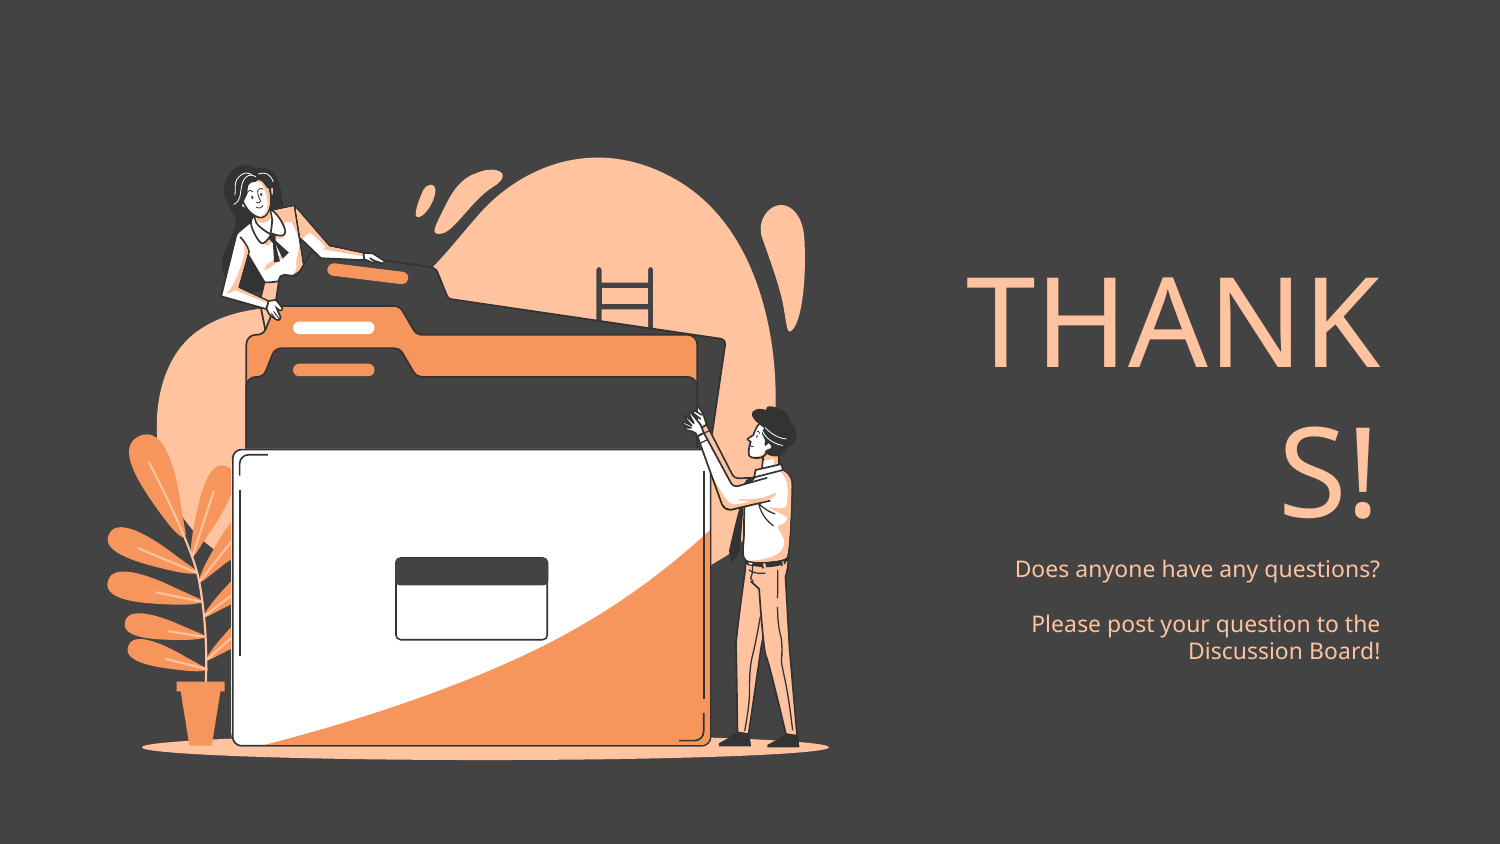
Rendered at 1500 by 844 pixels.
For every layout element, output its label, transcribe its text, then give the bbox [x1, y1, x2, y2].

title THANKS! [908, 375, 1381, 543]
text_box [96, 157, 830, 761]
subtitle Does anyone have any questions? Please post your question to the Discussion Board! [920, 554, 1381, 683]
